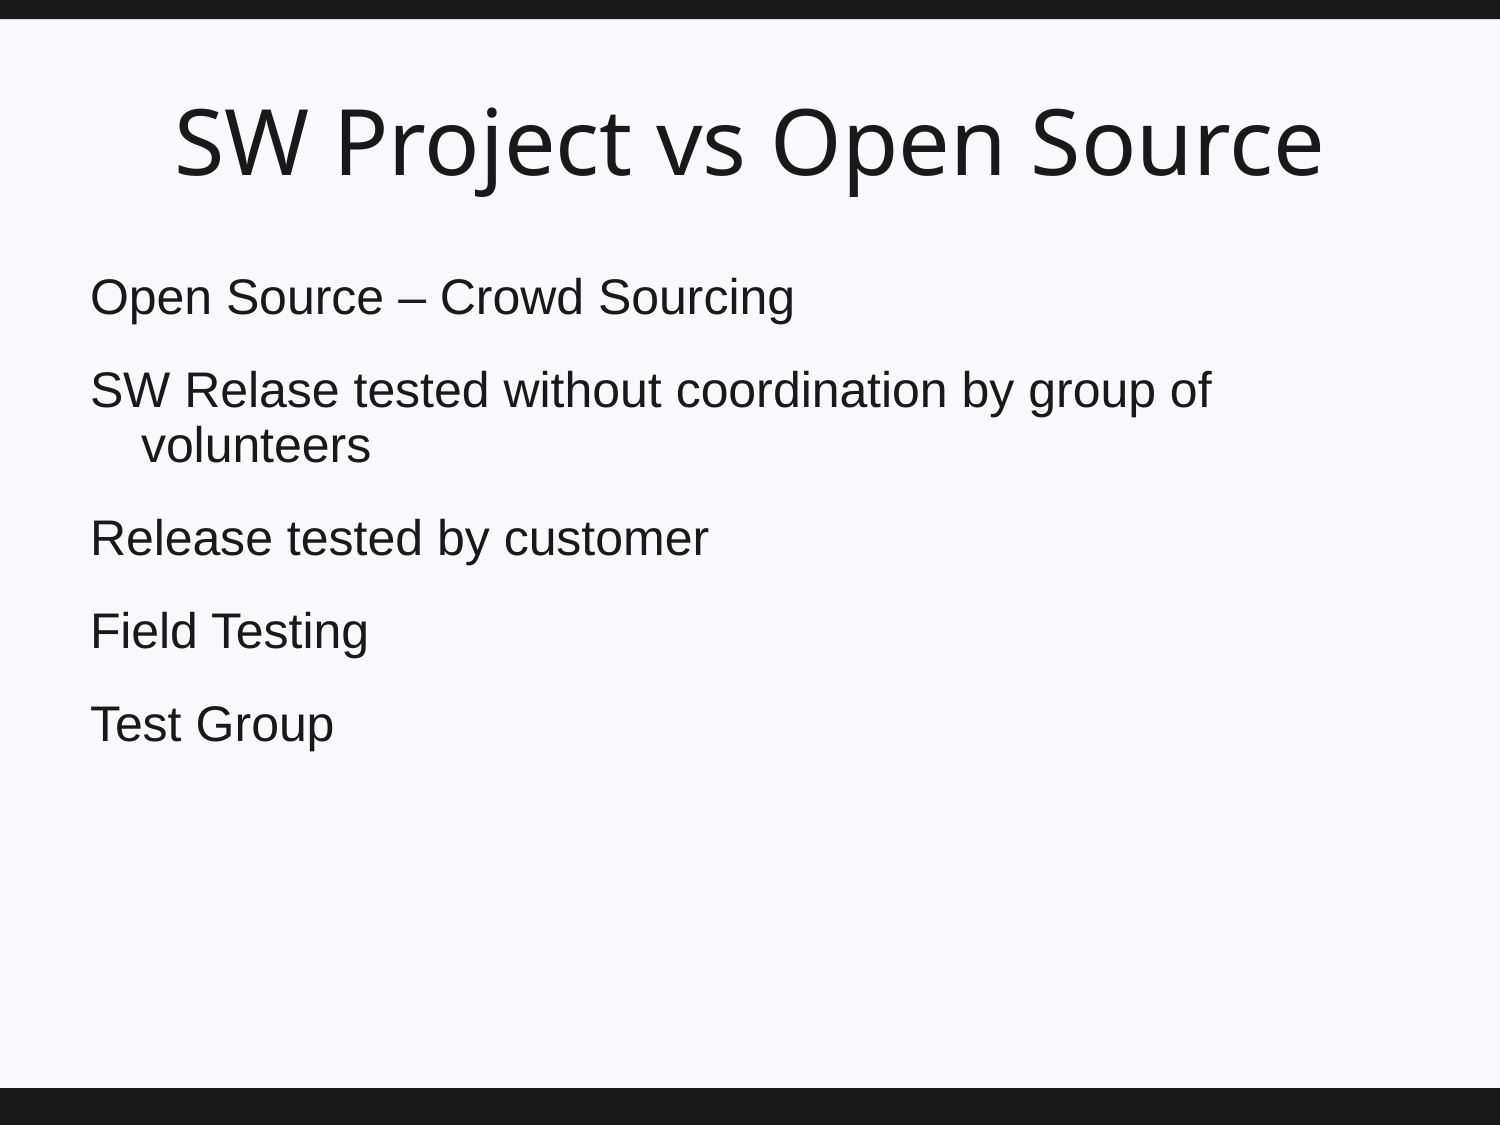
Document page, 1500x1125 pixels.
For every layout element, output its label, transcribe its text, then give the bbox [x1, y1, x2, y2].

list Open Source – Crowd Sourcing SW Relase tested without coordination by group of volunteers Release tested by customer Field Testing Test Group [75, 262, 1425, 965]
title SW Project vs Open Source [75, 45, 1425, 233]
